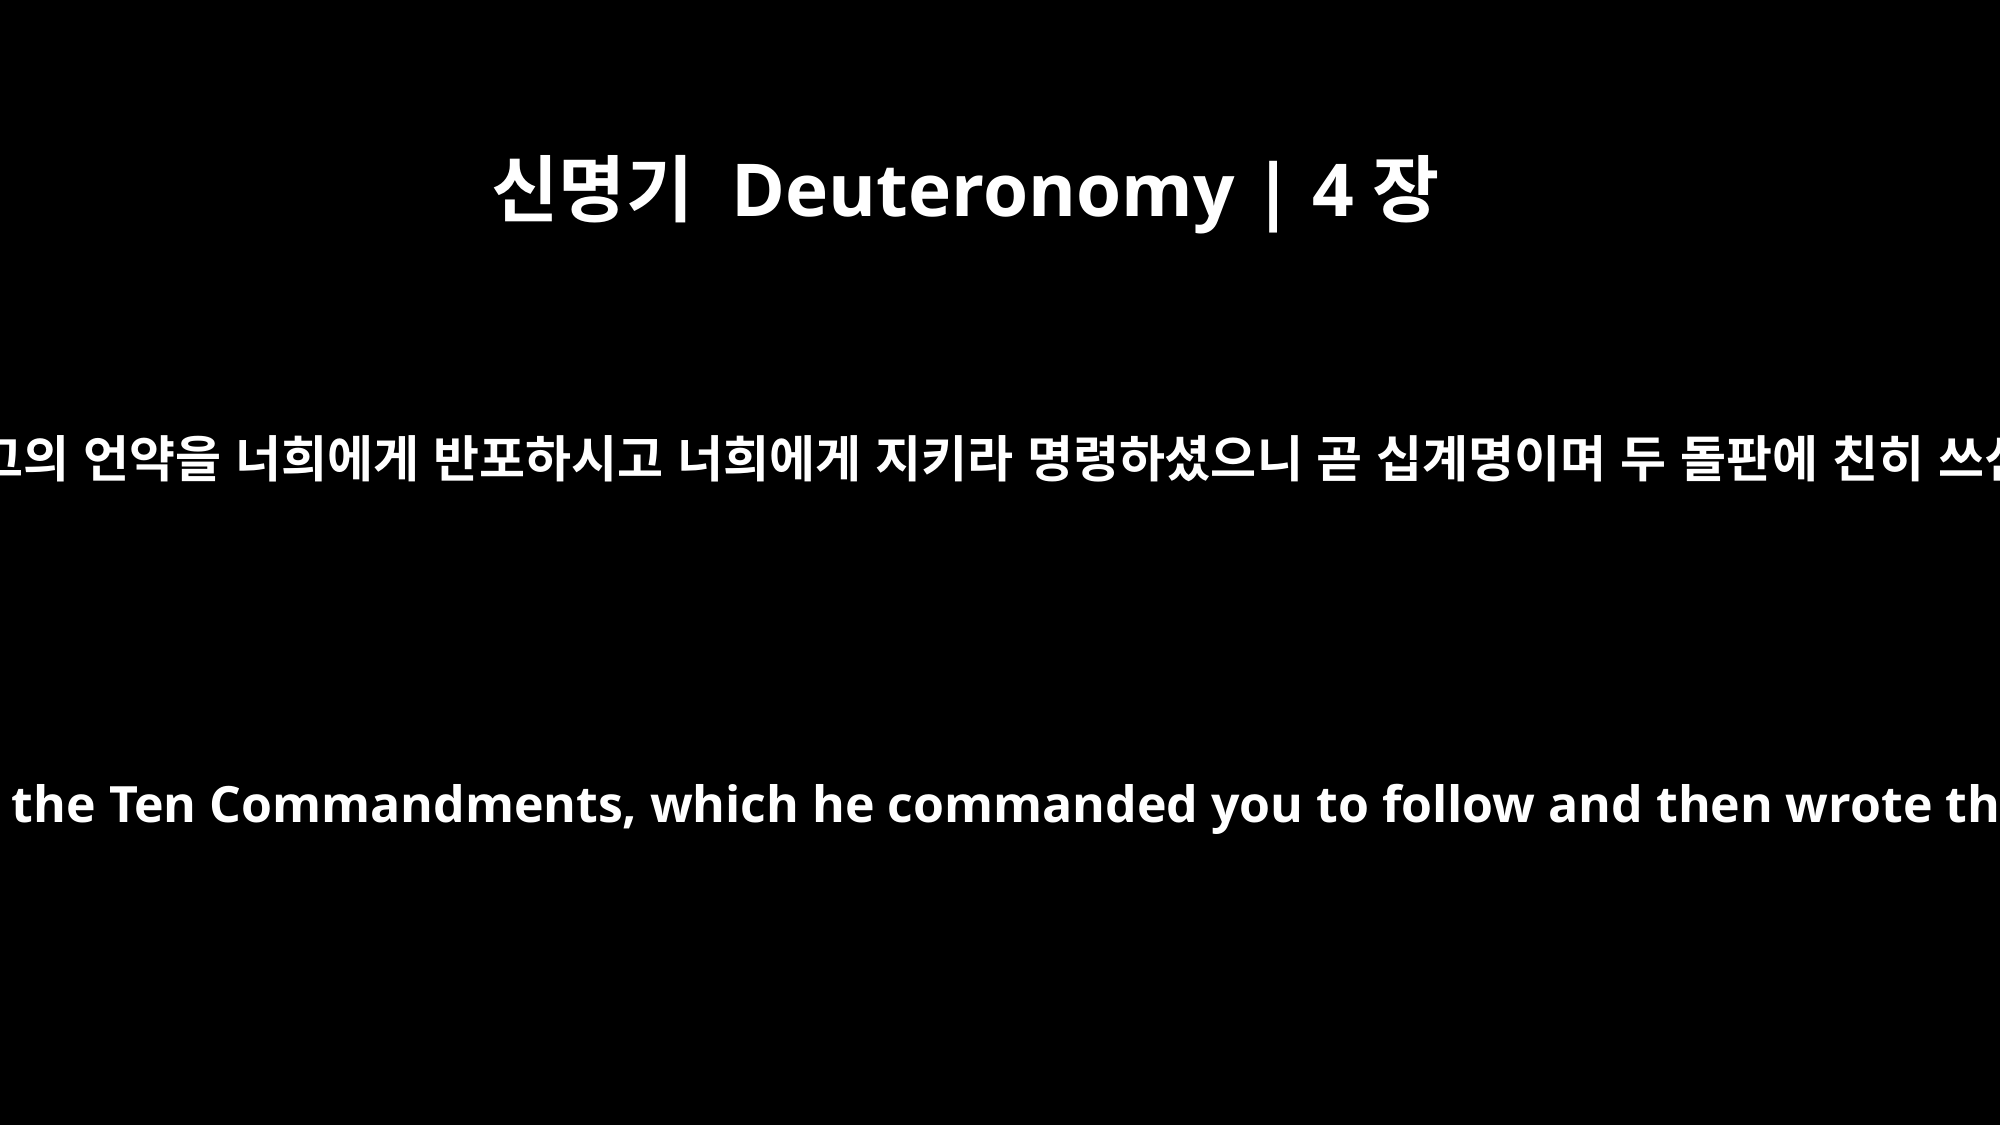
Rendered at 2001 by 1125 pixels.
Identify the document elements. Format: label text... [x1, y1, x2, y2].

text_box He declared to you his covenant, the Ten Commandments, which he commanded you to follow and then wrote them on two stone tablets. [0, 764, 2000, 840]
text_box 신명기 Deuteronomy | 4장 [476, 136, 1455, 239]
text_box 13 여호와께서 그의 언약을 너희에게 반포하시고 너희에게 지키라 명령하셨으니 곧 십계명이며 두 돌판에 친히 쓰신 것이라 [0, 359, 2000, 495]
